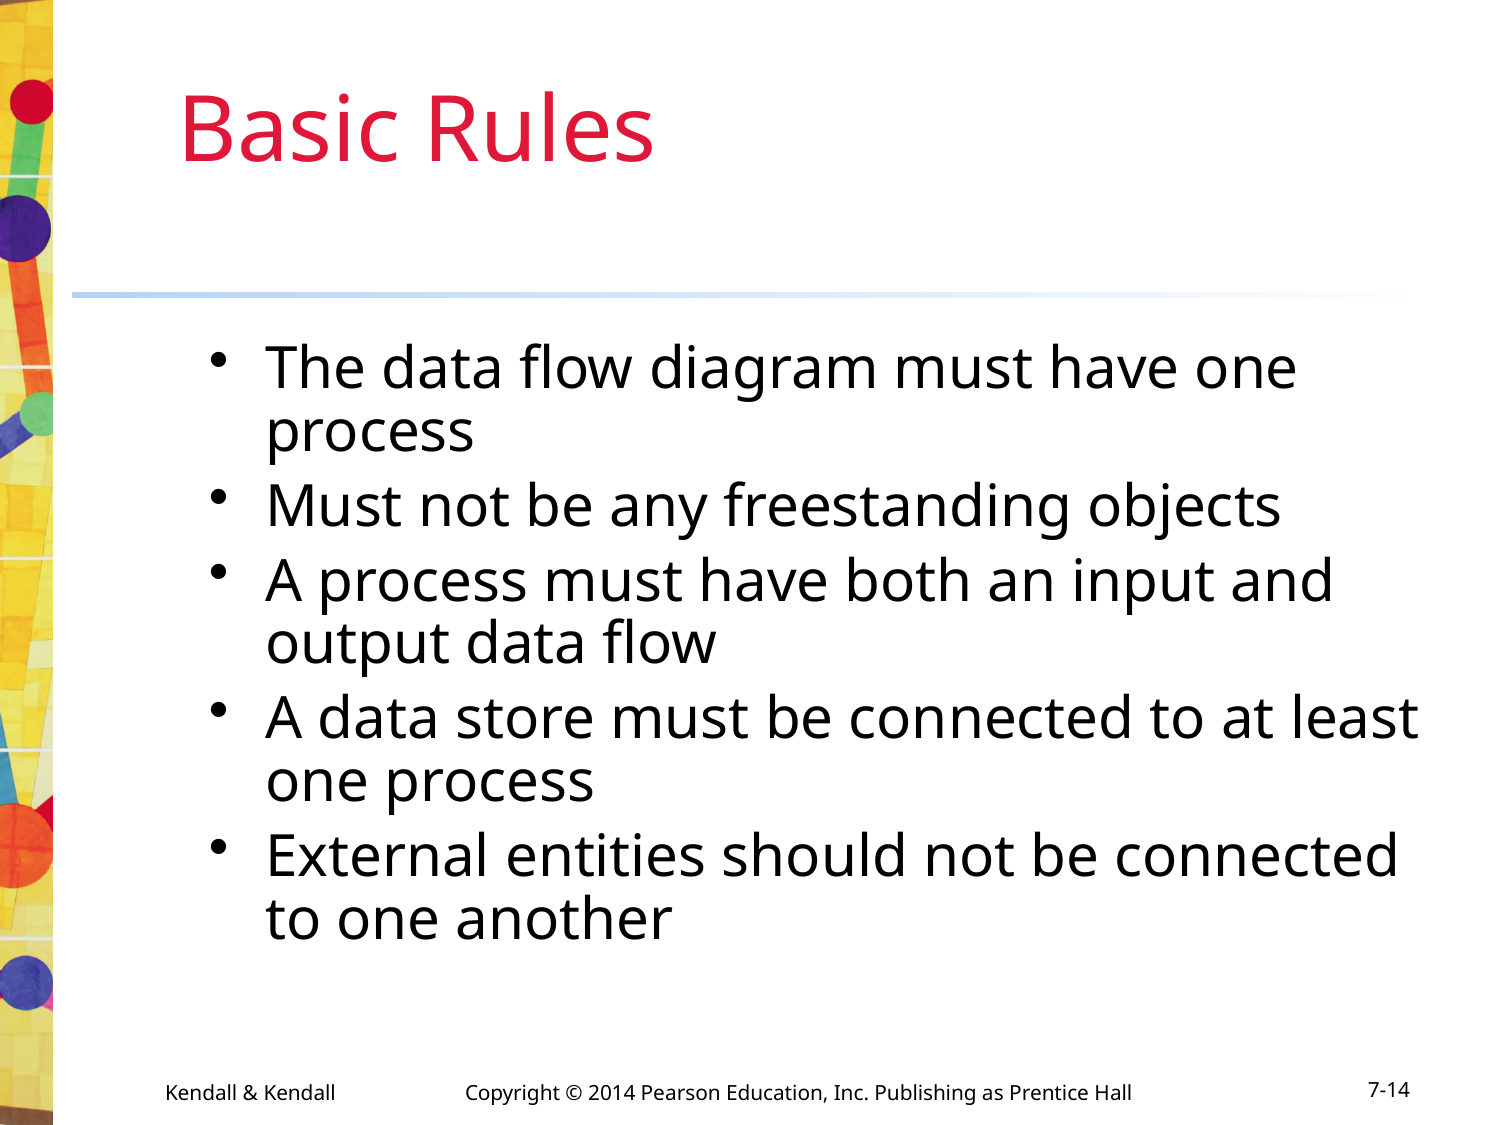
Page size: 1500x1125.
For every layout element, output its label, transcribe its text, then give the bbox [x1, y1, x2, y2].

title Basic Rules [162, 62, 1455, 251]
list The data flow diagram must have one process Must not be any freestanding objects A process must have both an input and output data flow A data store must be connected to at least one process External entities should not be connected to one another [193, 330, 1470, 1007]
slide_number Kendall & Kendall Copyright © 2014 Pearson Education, Inc. Publishing as Prentice Hall [150, 1037, 1112, 1113]
picture [0, 0, 53, 1125]
slide_number 7-14 [1112, 1037, 1425, 1113]
